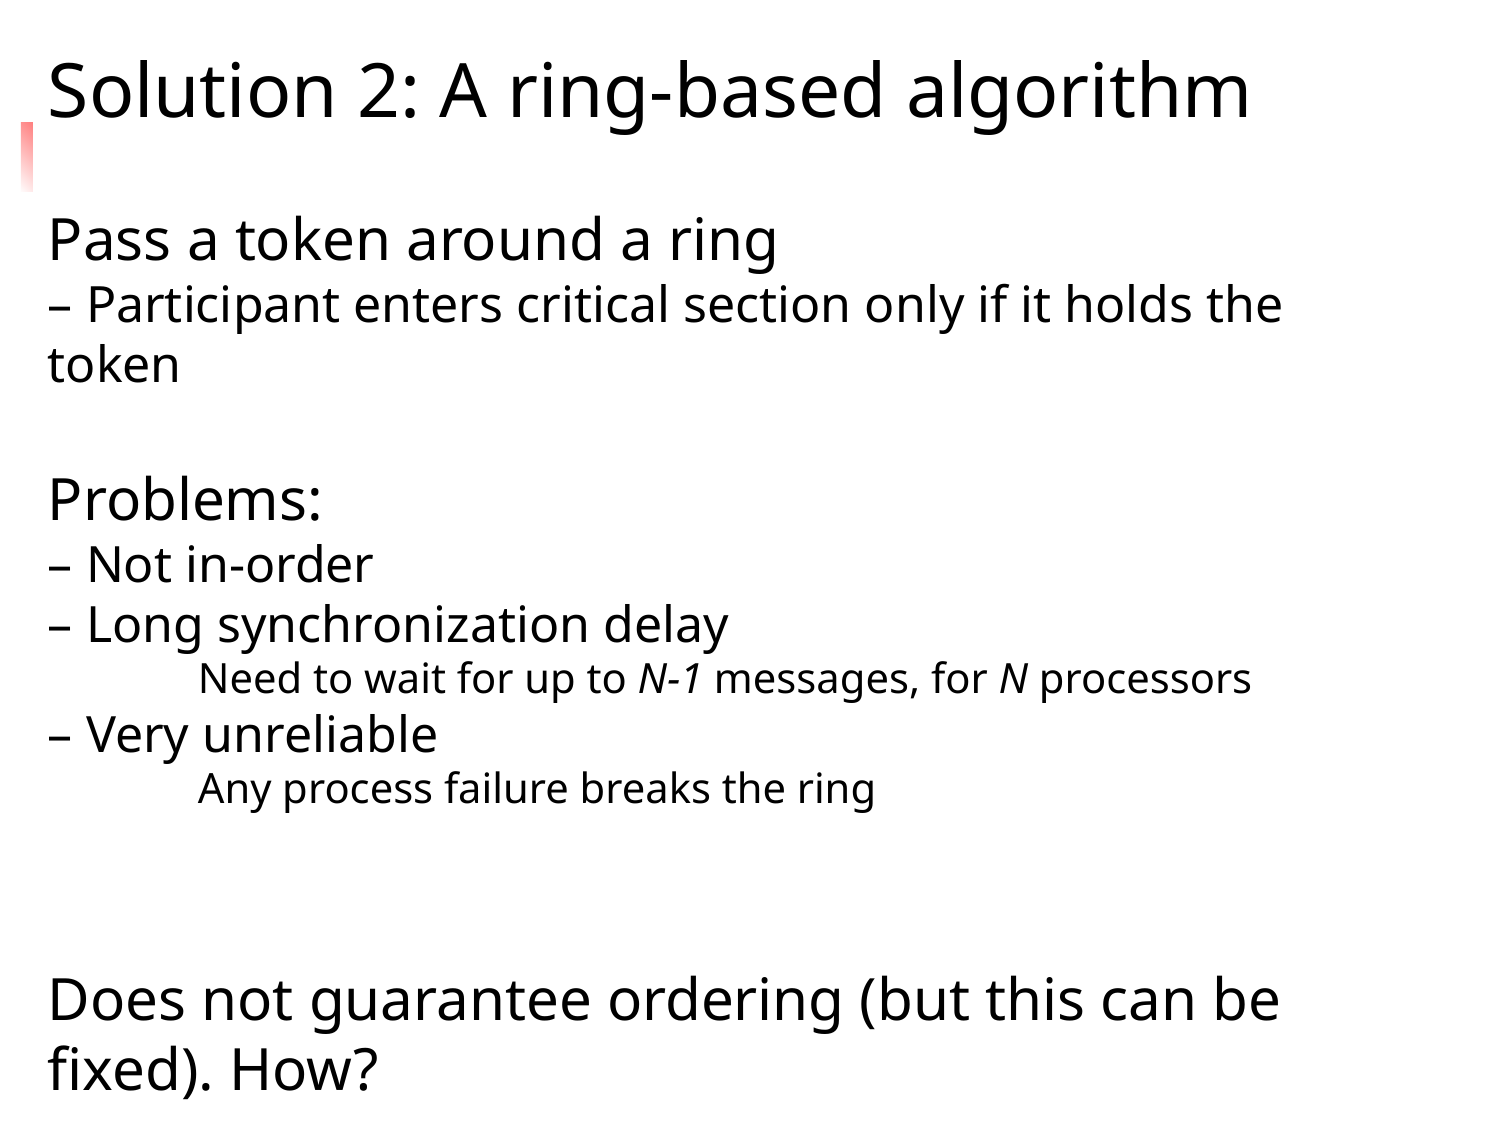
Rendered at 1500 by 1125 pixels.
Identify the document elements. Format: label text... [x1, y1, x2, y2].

text_box Solution 2: A ring-based algorithm Pass a token around a ring – Participant enters critical section only if it holds the token Problems: – Not in-order – Long synchronization delay Need to wait for up to N-1 messages, for N processors – Very unreliable Any process failure breaks the ring Does not guarantee ordering (but this can be fixed). How? [33, 34, 1425, 1110]
